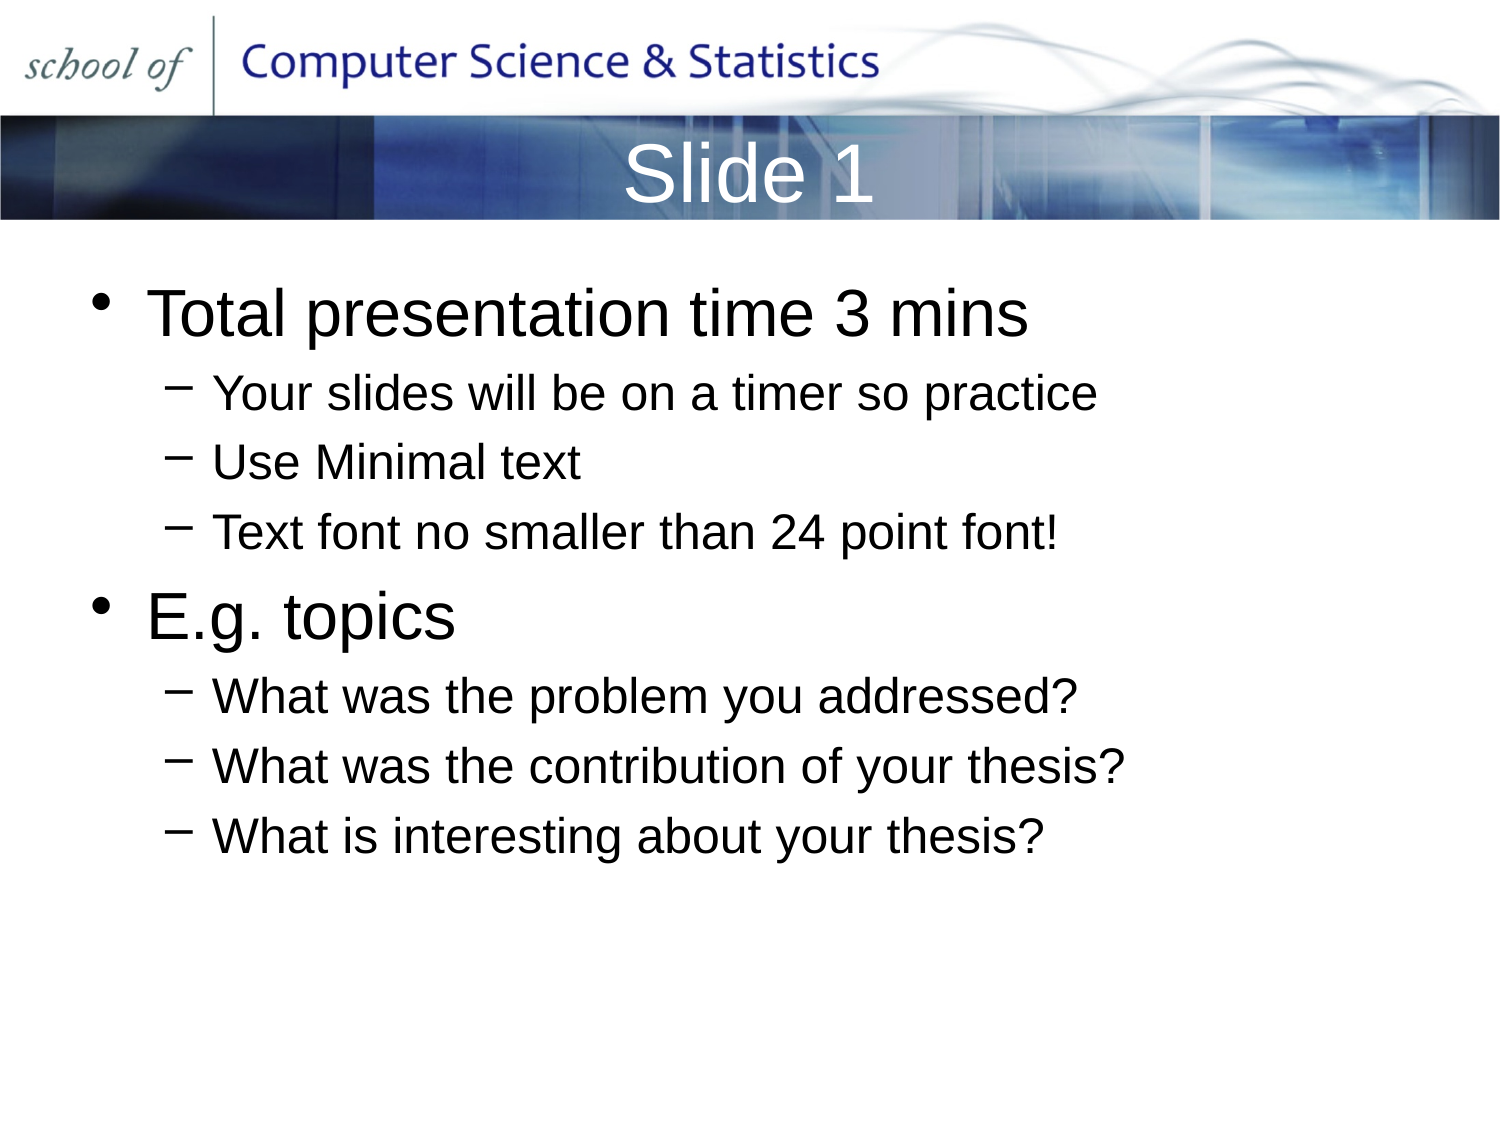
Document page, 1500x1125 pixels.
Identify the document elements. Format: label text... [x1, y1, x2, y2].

picture [0, 0, 1500, 220]
list Total presentation time 3 mins Your slides will be on a timer so practice Use Minimal text Text font no smaller than 24 point font! E.g. topics What was the problem you addressed? What was the contribution of your thesis? What is interesting about your thesis? [74, 262, 1426, 1006]
title Slide 1 [74, 74, 1426, 262]
